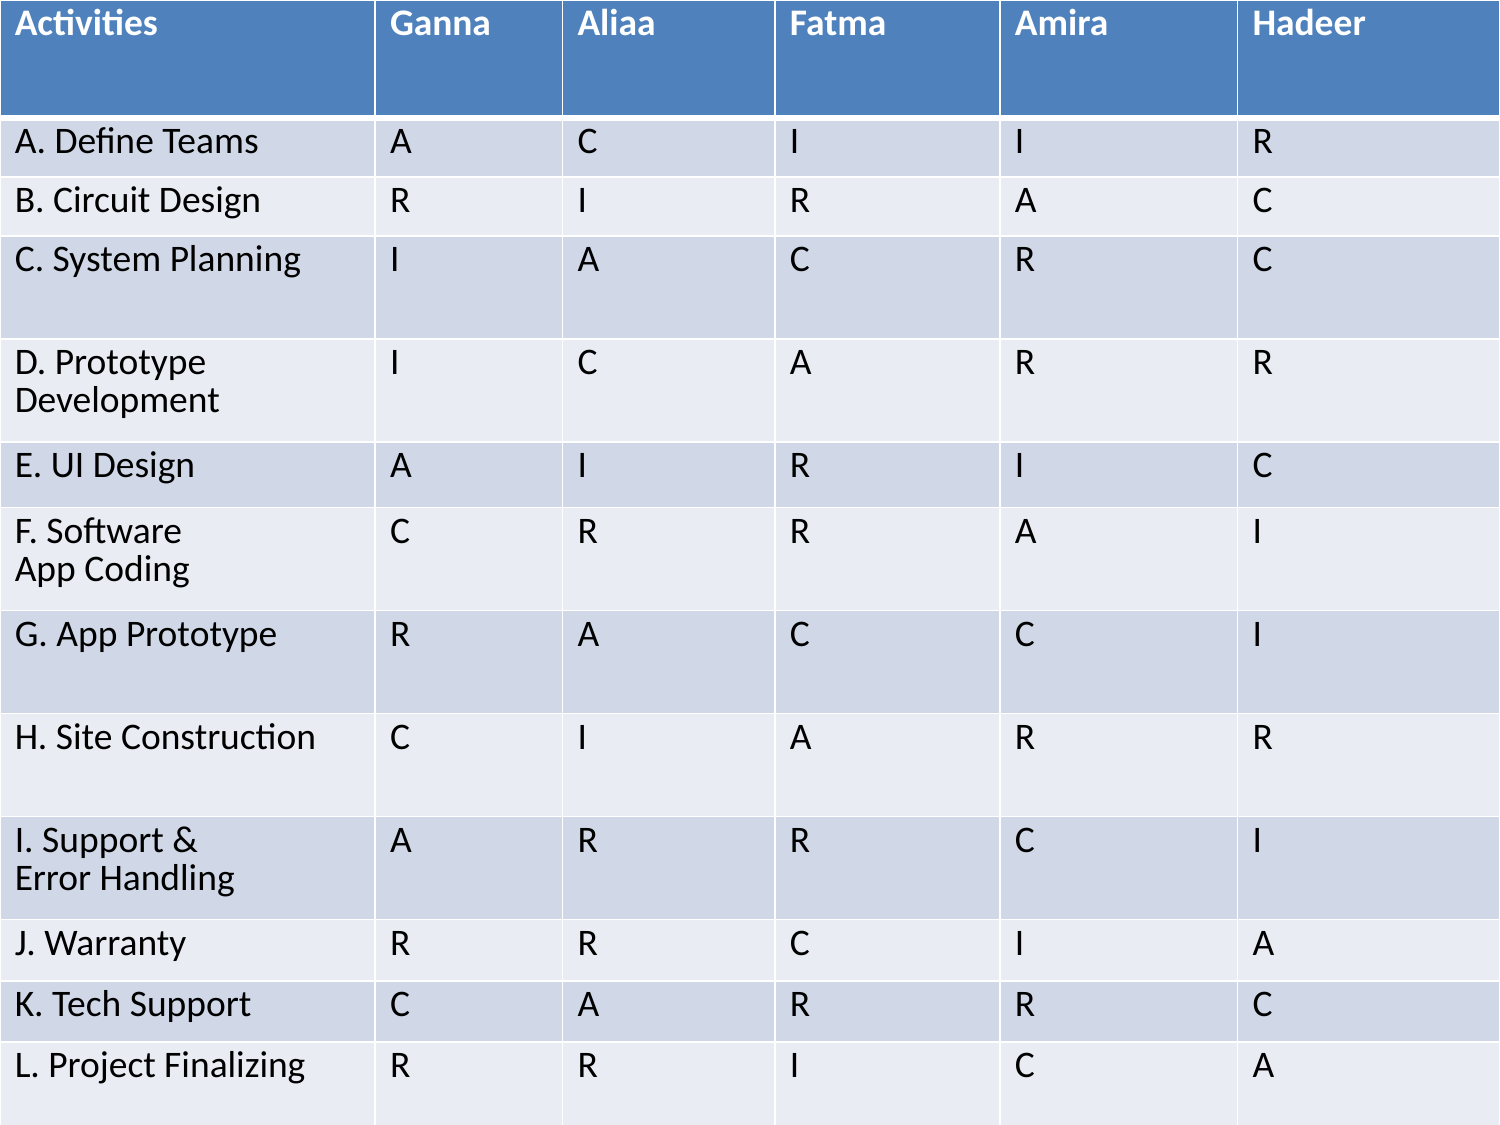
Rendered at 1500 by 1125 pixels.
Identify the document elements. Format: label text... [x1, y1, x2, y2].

table_header Activities [1, 1, 374, 115]
table_cell R [776, 443, 999, 507]
table_cell C [776, 237, 999, 338]
table_cell R [563, 508, 774, 610]
table_cell C [1238, 237, 1499, 338]
table_cell I [1001, 443, 1237, 507]
table_cell C [1238, 982, 1499, 1041]
table_cell R [376, 178, 562, 235]
table_cell A [376, 817, 562, 919]
table_cell A. Define Teams [1, 121, 374, 176]
table_cell I [563, 178, 774, 235]
table_cell C [376, 508, 562, 610]
table_cell A [1238, 920, 1499, 980]
table_cell C [376, 714, 562, 816]
table_cell R [776, 817, 999, 919]
table_cell E. UI Design [1, 443, 374, 507]
table_cell I [1238, 611, 1499, 713]
table_cell C [776, 611, 999, 713]
table_cell I. Support & Error Handling [1, 817, 374, 919]
table_cell R [1238, 340, 1499, 441]
table_cell C. System Planning [1, 237, 374, 338]
table_cell A [376, 443, 562, 507]
table_cell I [376, 340, 562, 441]
table_cell A [1238, 1043, 1499, 1125]
table_cell I [563, 714, 774, 816]
table_cell J. Warranty [1, 920, 374, 980]
table_cell C [563, 340, 774, 441]
table_cell R [1001, 340, 1237, 441]
table_cell H. Site Construction [1, 714, 374, 816]
table_cell R [1238, 121, 1499, 176]
table_cell I [376, 237, 562, 338]
table_cell I [563, 443, 774, 507]
table_cell R [1001, 714, 1237, 816]
table_cell A [563, 237, 774, 338]
table_cell C [1238, 178, 1499, 235]
table_cell B. Circuit Design [1, 178, 374, 235]
table_cell C [1238, 443, 1499, 507]
table_cell R [376, 1043, 562, 1125]
table_cell I [1238, 508, 1499, 610]
table_header Ganna [376, 1, 562, 115]
table_cell C [563, 121, 774, 176]
table_cell I [776, 121, 999, 176]
table_cell A [1001, 508, 1237, 610]
table_cell A [563, 982, 774, 1041]
table_cell C [1001, 611, 1237, 713]
table_cell R [376, 611, 562, 713]
table_cell L. Project Finalizing [1, 1043, 374, 1125]
table_cell R [776, 982, 999, 1041]
table_cell A [776, 714, 999, 816]
table_cell K. Tech Support [1, 982, 374, 1041]
table_header Hadeer [1238, 1, 1499, 115]
table_header Aliaa [563, 1, 774, 115]
table_cell C [376, 982, 562, 1041]
table_cell I [1238, 817, 1499, 919]
table_header Fatma [776, 1, 999, 115]
table_cell R [563, 920, 774, 980]
table_cell F. Software App Coding [1, 508, 374, 610]
table_cell R [1001, 982, 1237, 1041]
table_cell C [1001, 817, 1237, 919]
table_cell R [1001, 237, 1237, 338]
table_cell I [776, 1043, 999, 1125]
table_cell R [776, 508, 999, 610]
table_cell A [563, 611, 774, 713]
table_cell R [1238, 714, 1499, 816]
table_cell G. App Prototype [1, 611, 374, 713]
table_cell C [1001, 1043, 1237, 1125]
table_cell A [1001, 178, 1237, 235]
table_header Amira [1001, 1, 1237, 115]
table_cell D. Prototype Development [1, 340, 374, 441]
table_cell A [376, 121, 562, 176]
table_cell C [776, 920, 999, 980]
table_cell R [563, 1043, 774, 1125]
table_cell A [776, 340, 999, 441]
table_cell I [1001, 920, 1237, 980]
table_cell R [776, 178, 999, 235]
table_cell I [1001, 121, 1237, 176]
table_cell R [563, 817, 774, 919]
table_cell R [376, 920, 562, 980]
